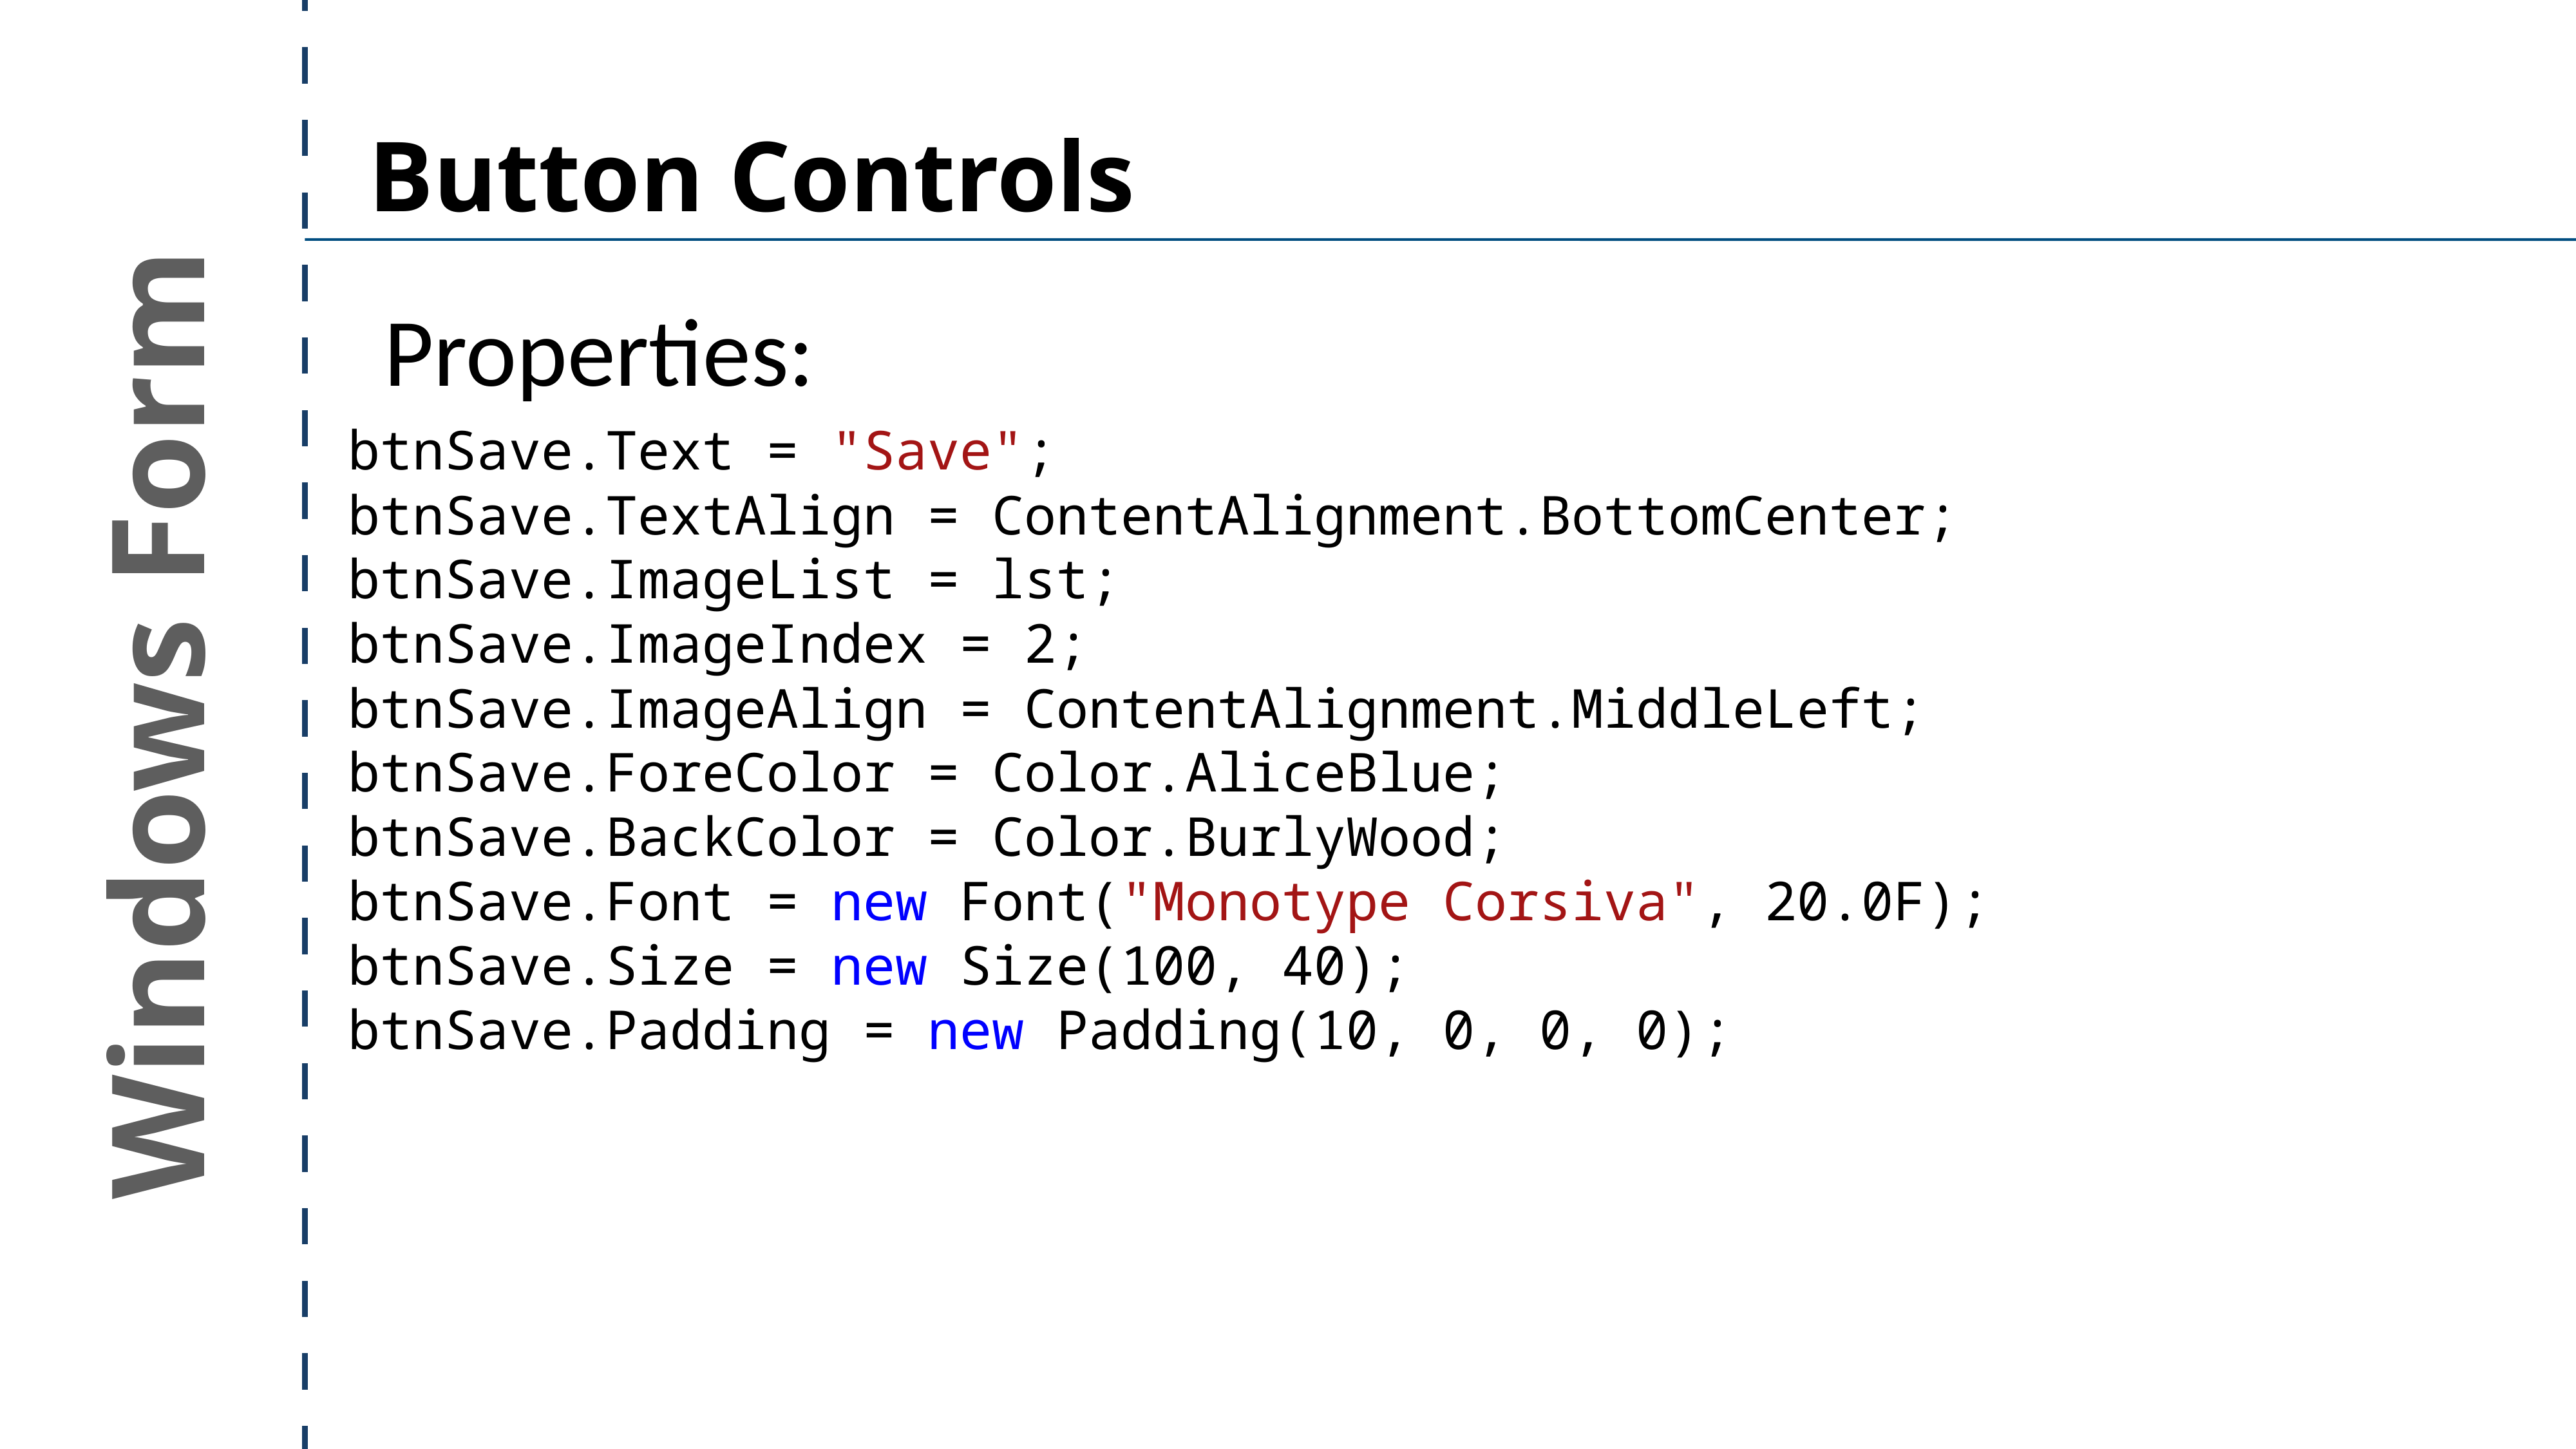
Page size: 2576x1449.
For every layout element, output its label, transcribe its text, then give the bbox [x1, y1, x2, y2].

text_box btnSave.Text = "Save"; btnSave.TextAlign = ContentAlignment.BottomCenter; btnSave.ImageList = lst; btnSave.ImageIndex = 2; btnSave.ImageAlign = ContentAlignment.MiddleLeft; btnSave.ForeColor = Color.AliceBlue; btnSave.BackColor = Color.BurlyWood; btnSave.Font = new Font("Monotype Corsiva", 20.0F); btnSave.Size = new Size(100, 40); btnSave.Padding = new Padding(10, 0, 0, 0); [0, 412, 2000, 1065]
text_box Button Controls [359, 109, 1144, 236]
text_box Windows Form [68, 1065, 238, 1208]
text_box Windows Form [68, 242, 238, 412]
text_box Properties: [374, 285, 825, 411]
